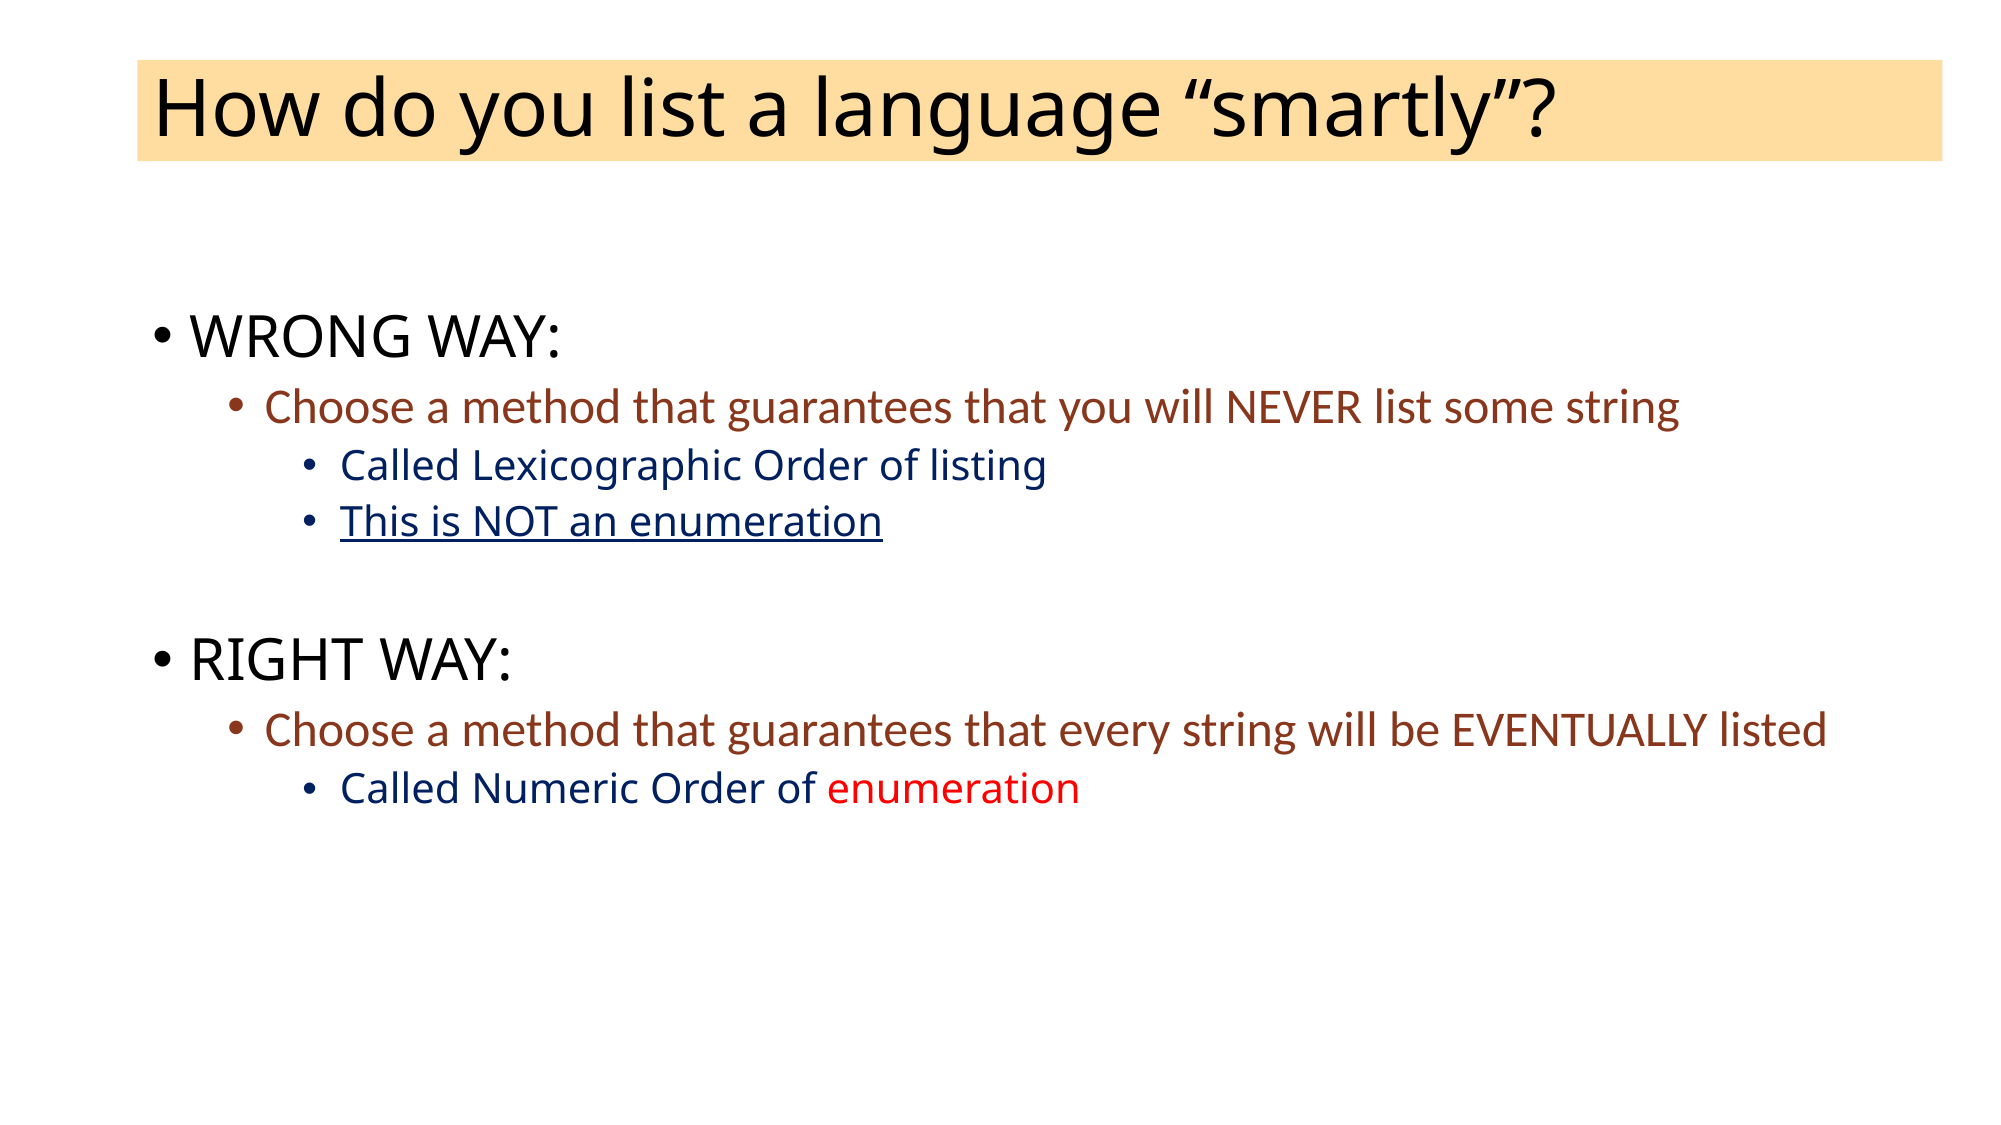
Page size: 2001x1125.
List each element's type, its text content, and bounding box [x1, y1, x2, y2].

list WRONG WAY: Choose a method that guarantees that you will NEVER list some string Called Lexicographic Order of listing This is NOT an enumeration RIGHT WAY: Choose a method that guarantees that every string will be EVENTUALLY listed Called Numeric Order of enumeration [137, 299, 1863, 1014]
title How do you list a language “smartly”? [137, 59, 1943, 162]
